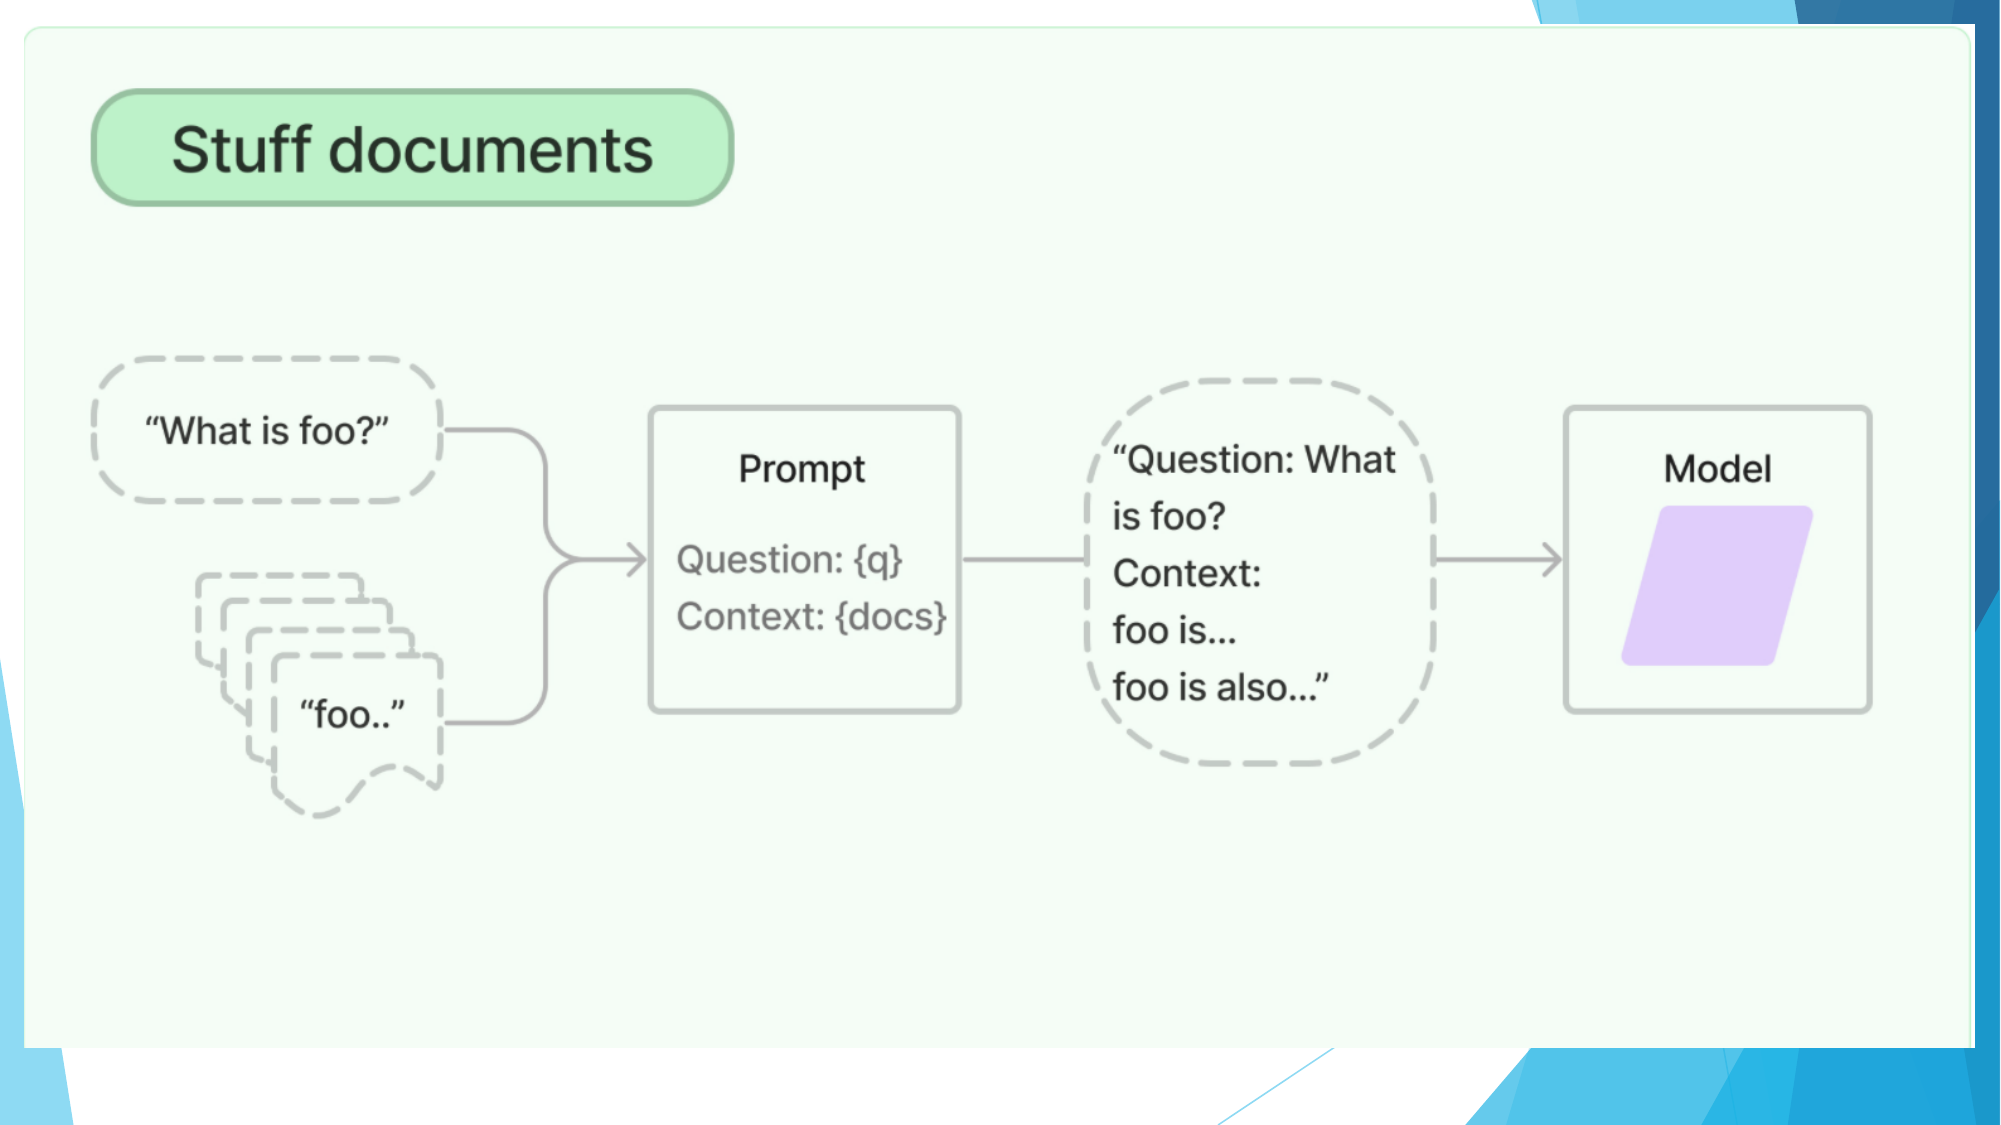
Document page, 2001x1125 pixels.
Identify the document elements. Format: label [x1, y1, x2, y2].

picture [24, 24, 1976, 1049]
